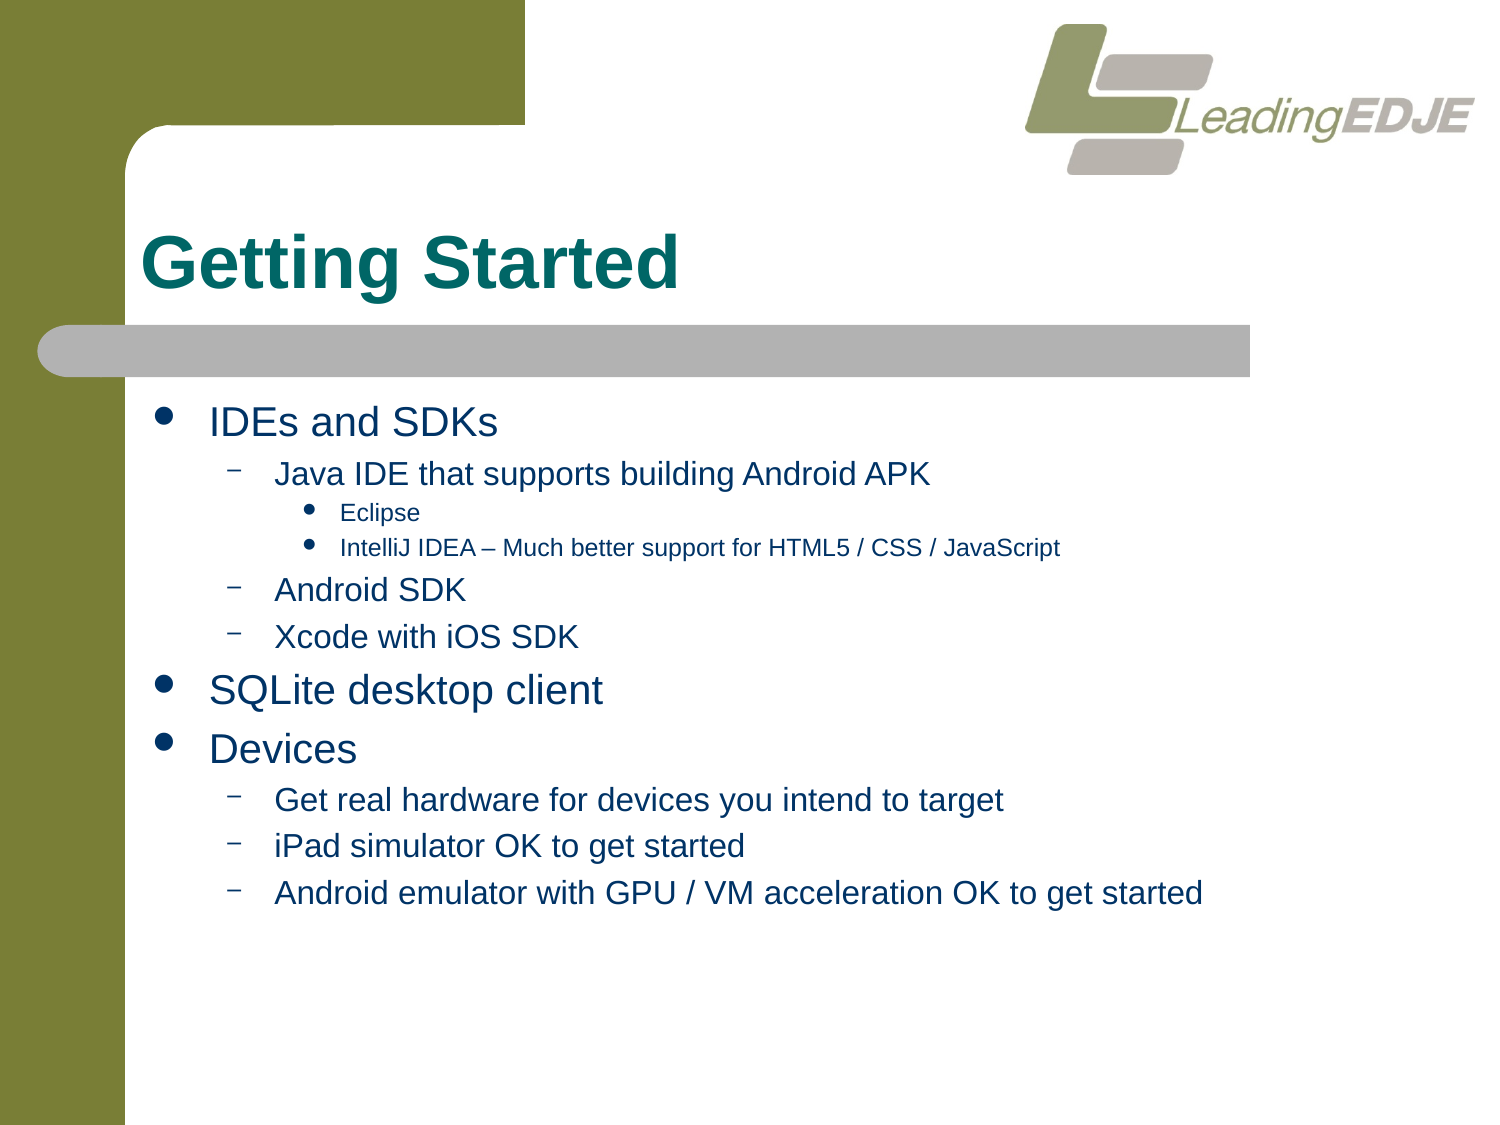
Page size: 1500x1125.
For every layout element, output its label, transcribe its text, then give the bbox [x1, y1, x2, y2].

picture [1025, 24, 1475, 175]
list IDEs and SDKs Java IDE that supports building Android APK Eclipse IntelliJ IDEA – Much better support for HTML5 / CSS / JavaScript Android SDK Xcode with iOS SDK SQLite desktop client Devices Get real hardware for devices you intend to target iPad simulator OK to get started Android emulator with GPU / VM acceleration OK to get started [137, 387, 1400, 999]
title Getting Started [125, 125, 1425, 313]
